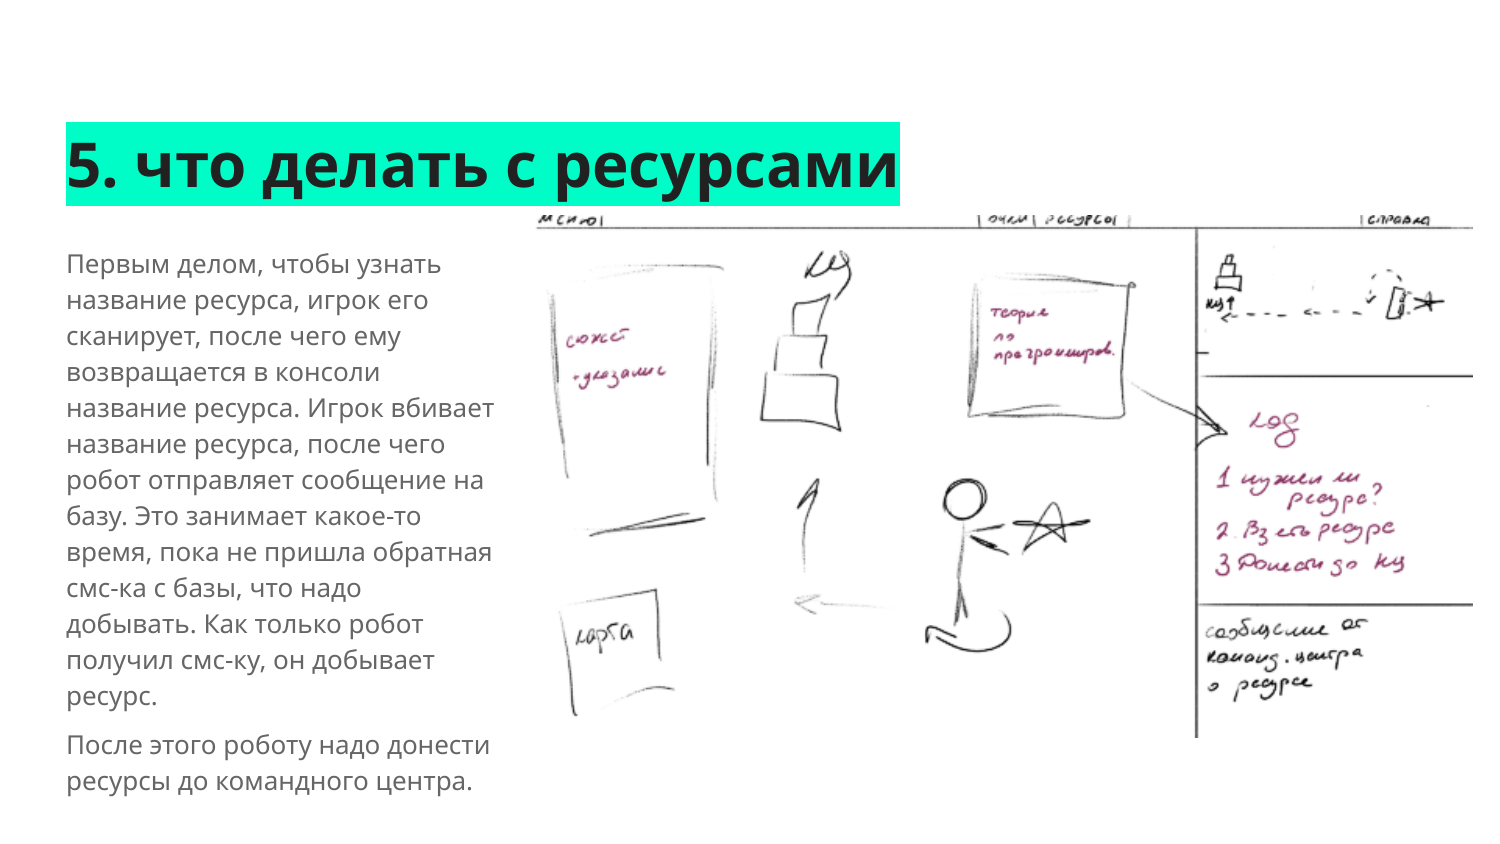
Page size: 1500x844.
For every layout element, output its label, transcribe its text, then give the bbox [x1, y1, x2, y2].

title 5. что делать с ресурсами [51, 91, 923, 216]
list Первым делом, чтобы узнать название ресурса, игрок его сканирует, после чего ему возвращается в консоли название ресурса. Игрок вбивает название ресурса, после чего робот отправляет сообщение на базу. Это занимает какое-то время, пока не пришла обратная смс-ка с базы, что надо добывать. Как только робот получил смс-ку, он добывает ресурс. После этого роботу надо донести ресурсы до командного центра. [51, 227, 512, 822]
picture [534, 214, 1474, 738]
